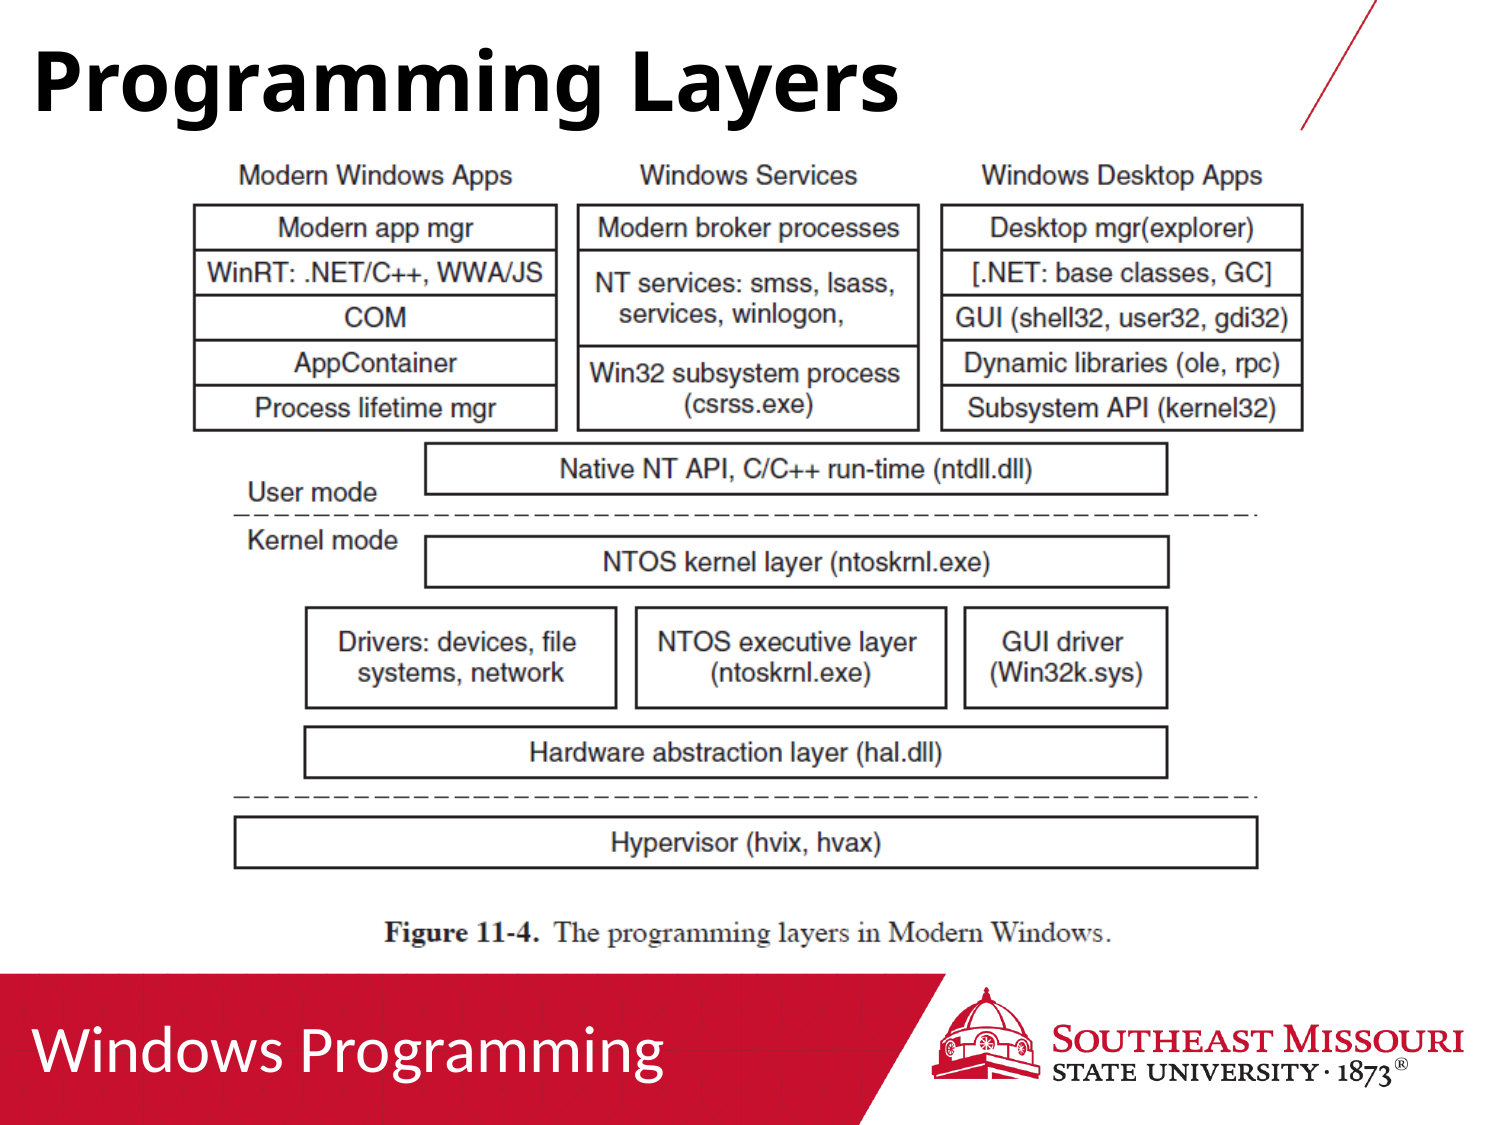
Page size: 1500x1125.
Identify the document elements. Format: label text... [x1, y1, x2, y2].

text_box Windows Programming [16, 998, 847, 1093]
picture [0, 0, 1500, 1125]
text_box Programming Layers [16, 21, 1476, 136]
